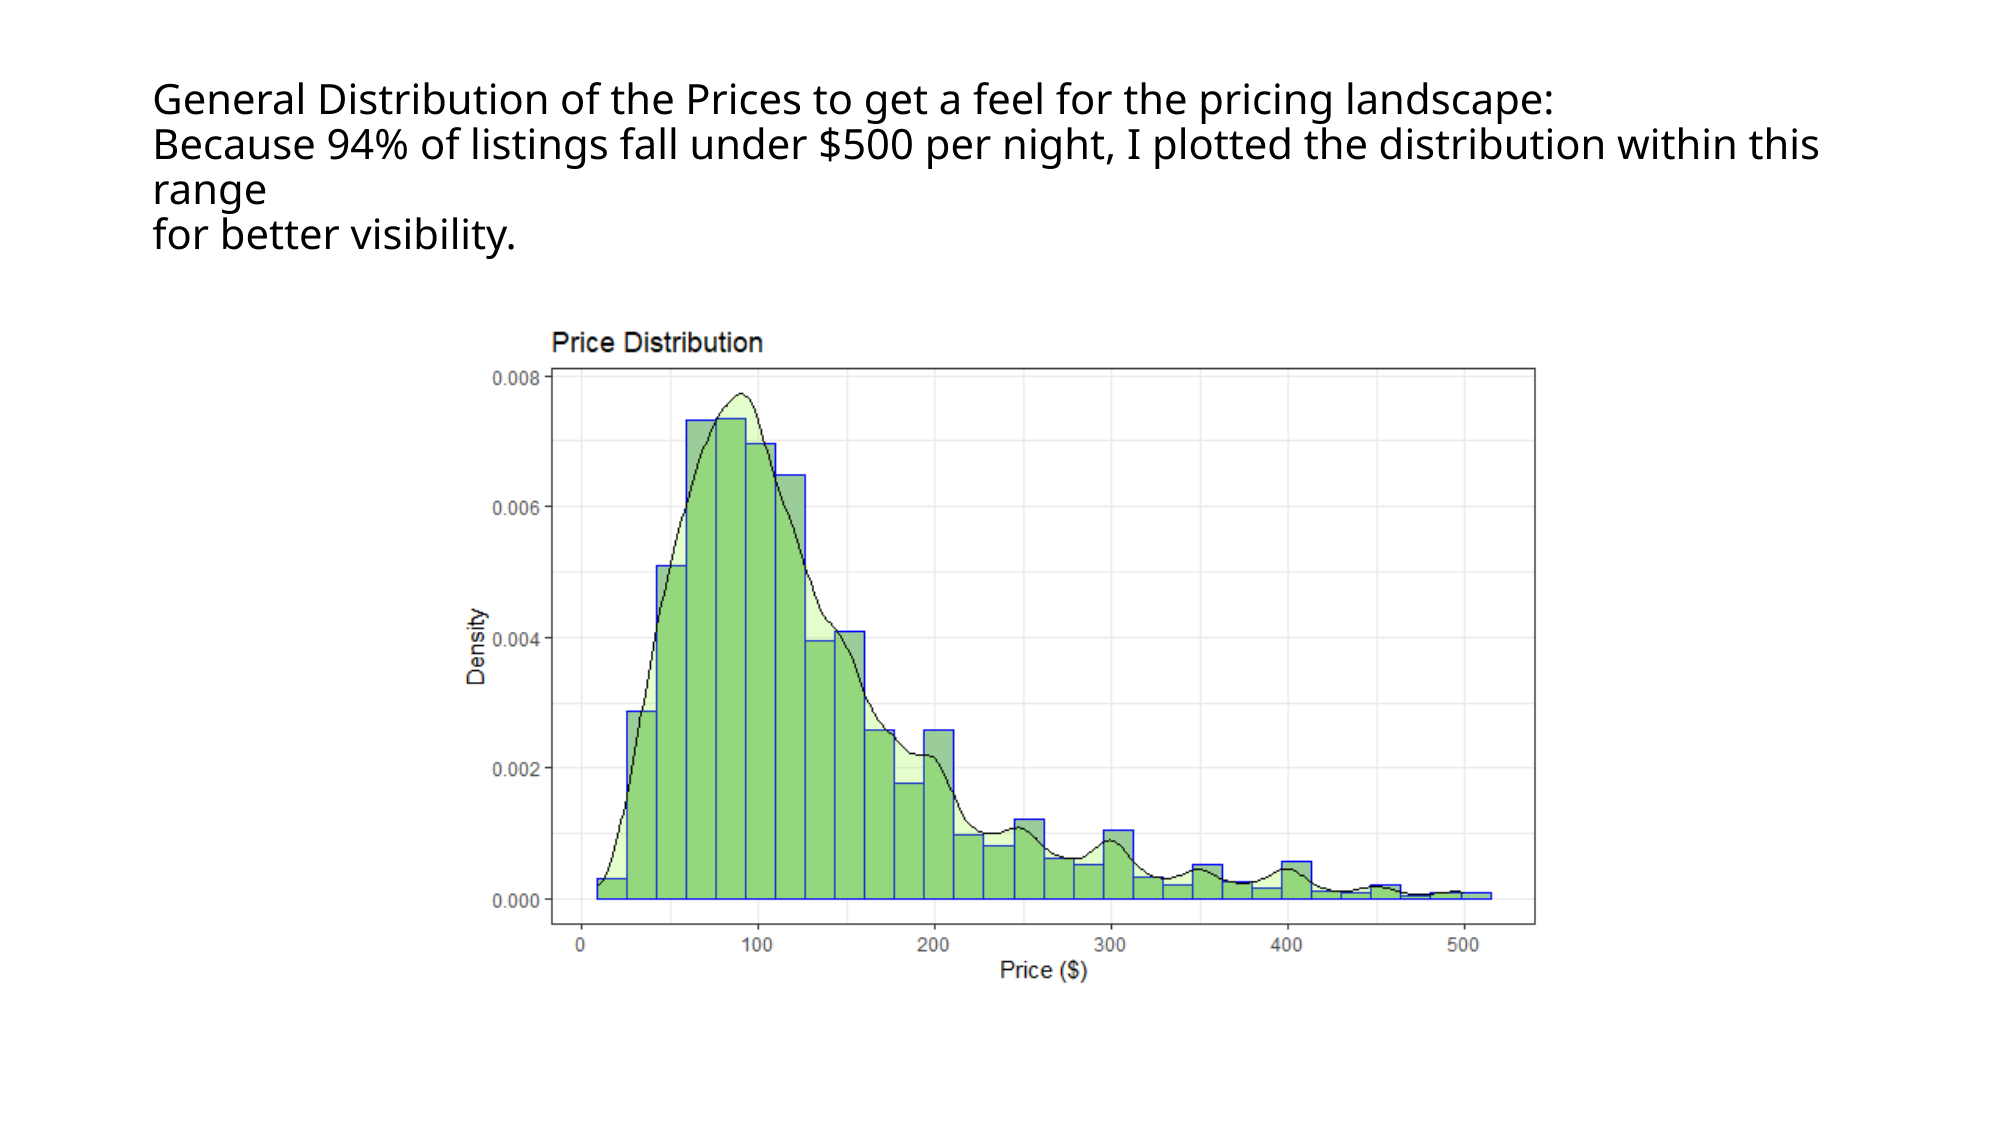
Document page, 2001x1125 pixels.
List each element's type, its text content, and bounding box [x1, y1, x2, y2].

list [453, 318, 1547, 994]
title General Distribution of the Prices to get a feel for the pricing landscape: Because 94% of listings fall under $500 per night, I plotted the distribution within this range for better visibility. [137, 59, 1863, 278]
